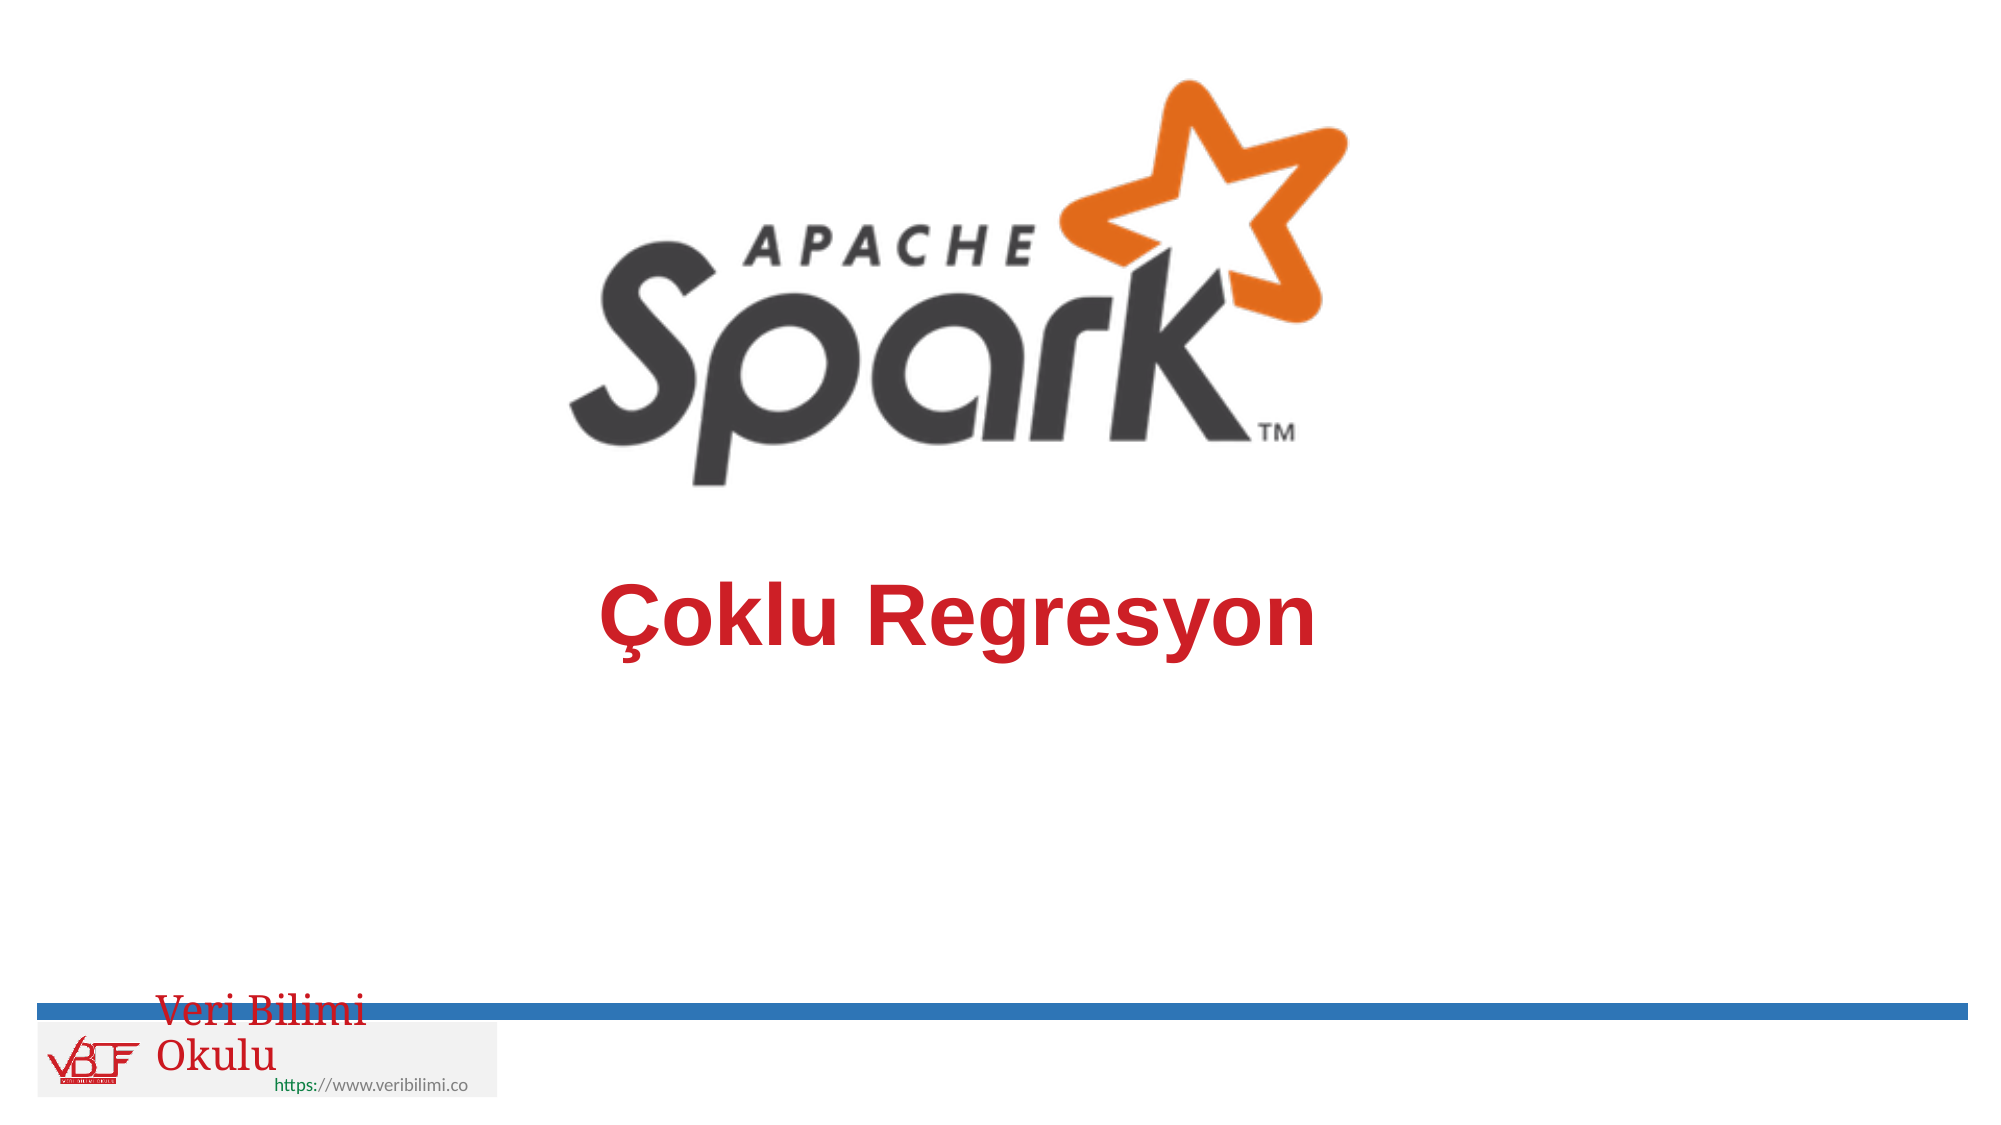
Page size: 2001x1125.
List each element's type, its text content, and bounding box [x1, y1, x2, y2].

picture [566, 77, 1350, 495]
title Çoklu Regresyon [208, 549, 1709, 672]
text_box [37, 1022, 537, 1103]
